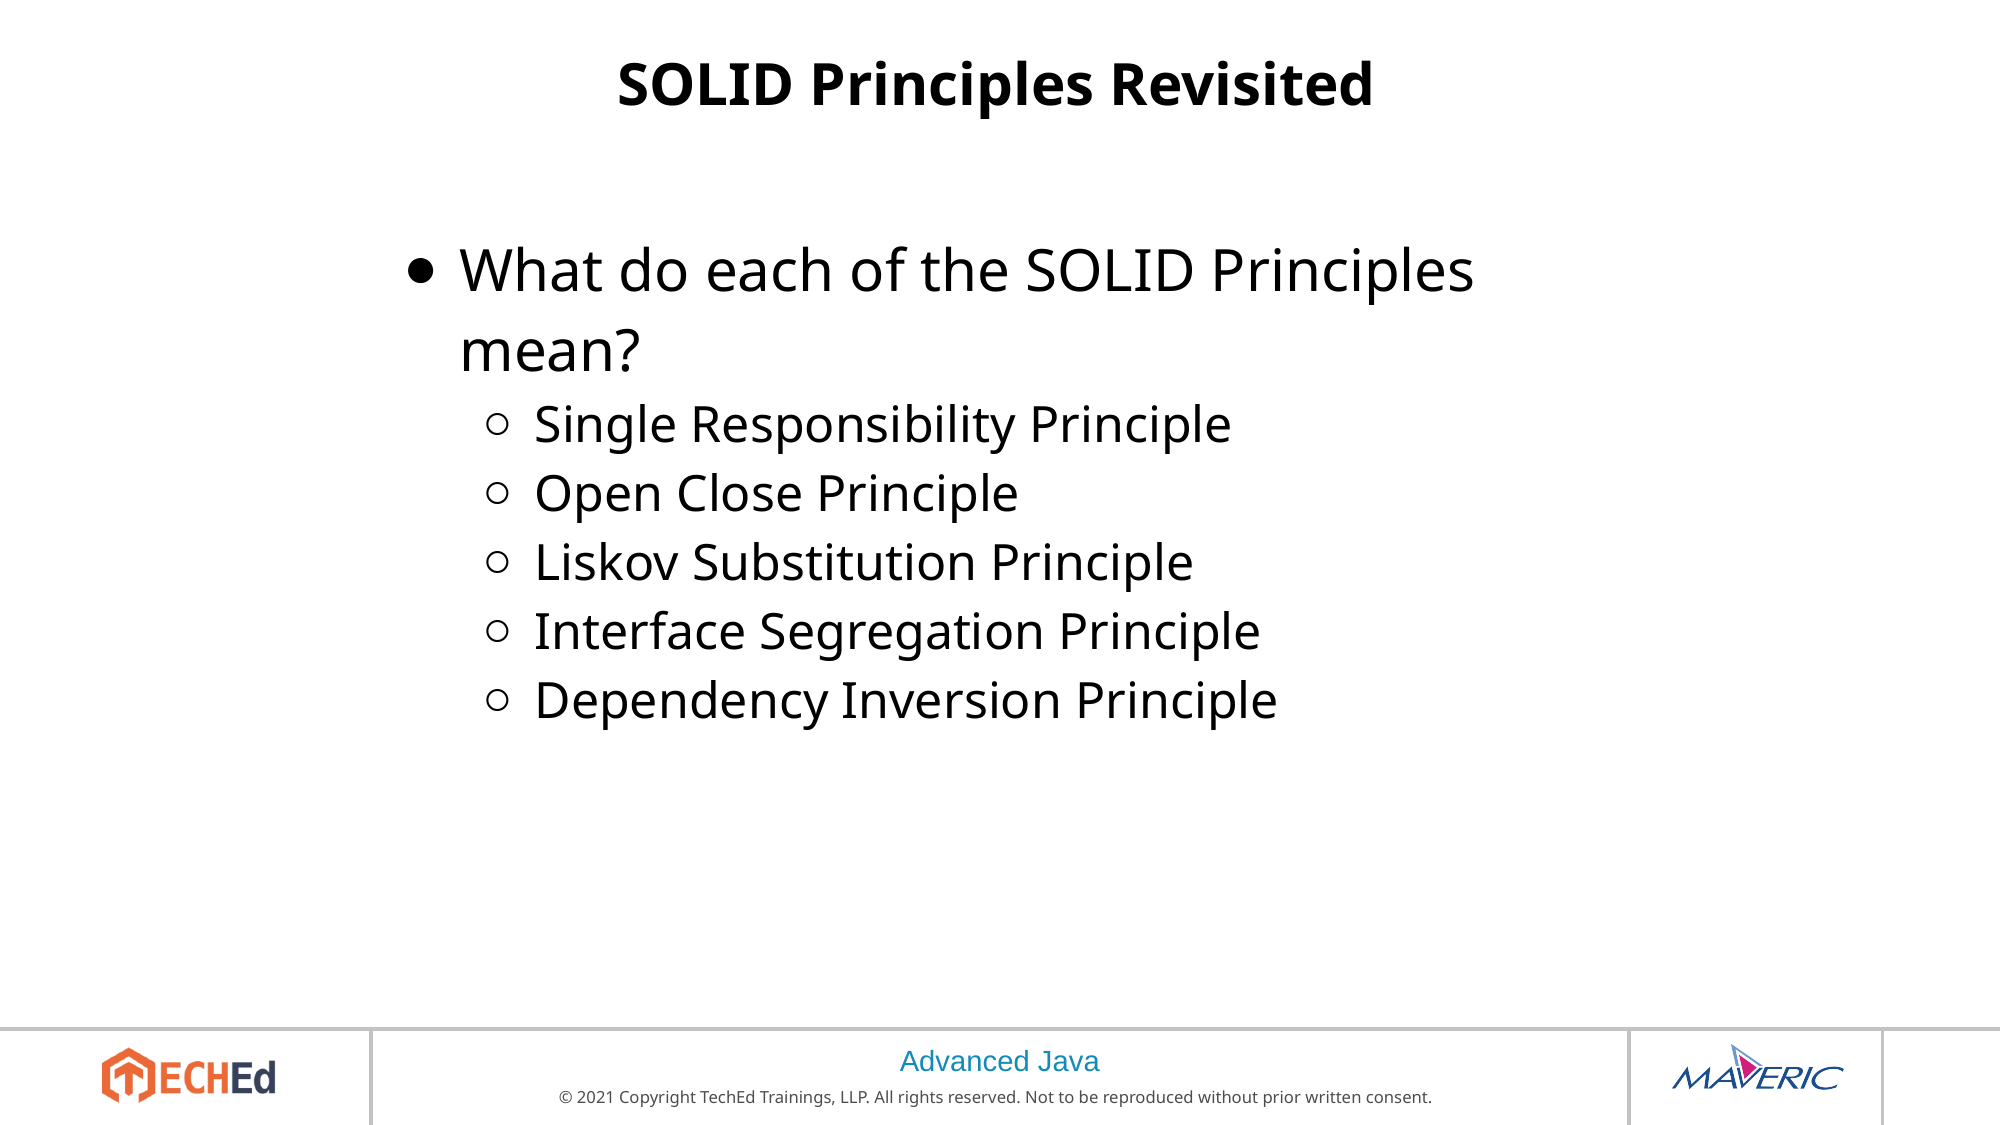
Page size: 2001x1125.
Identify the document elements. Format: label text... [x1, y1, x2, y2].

title SOLID Principles Revisited [422, 35, 1572, 138]
picture [1662, 1018, 1852, 1125]
picture [102, 1047, 276, 1110]
list What do each of the SOLID Principles mean? Single Responsibility Principle Open Close Principle Liskov Substitution Principle Interface Segregation Principle Dependency Inversion Principle [369, 207, 1645, 1018]
